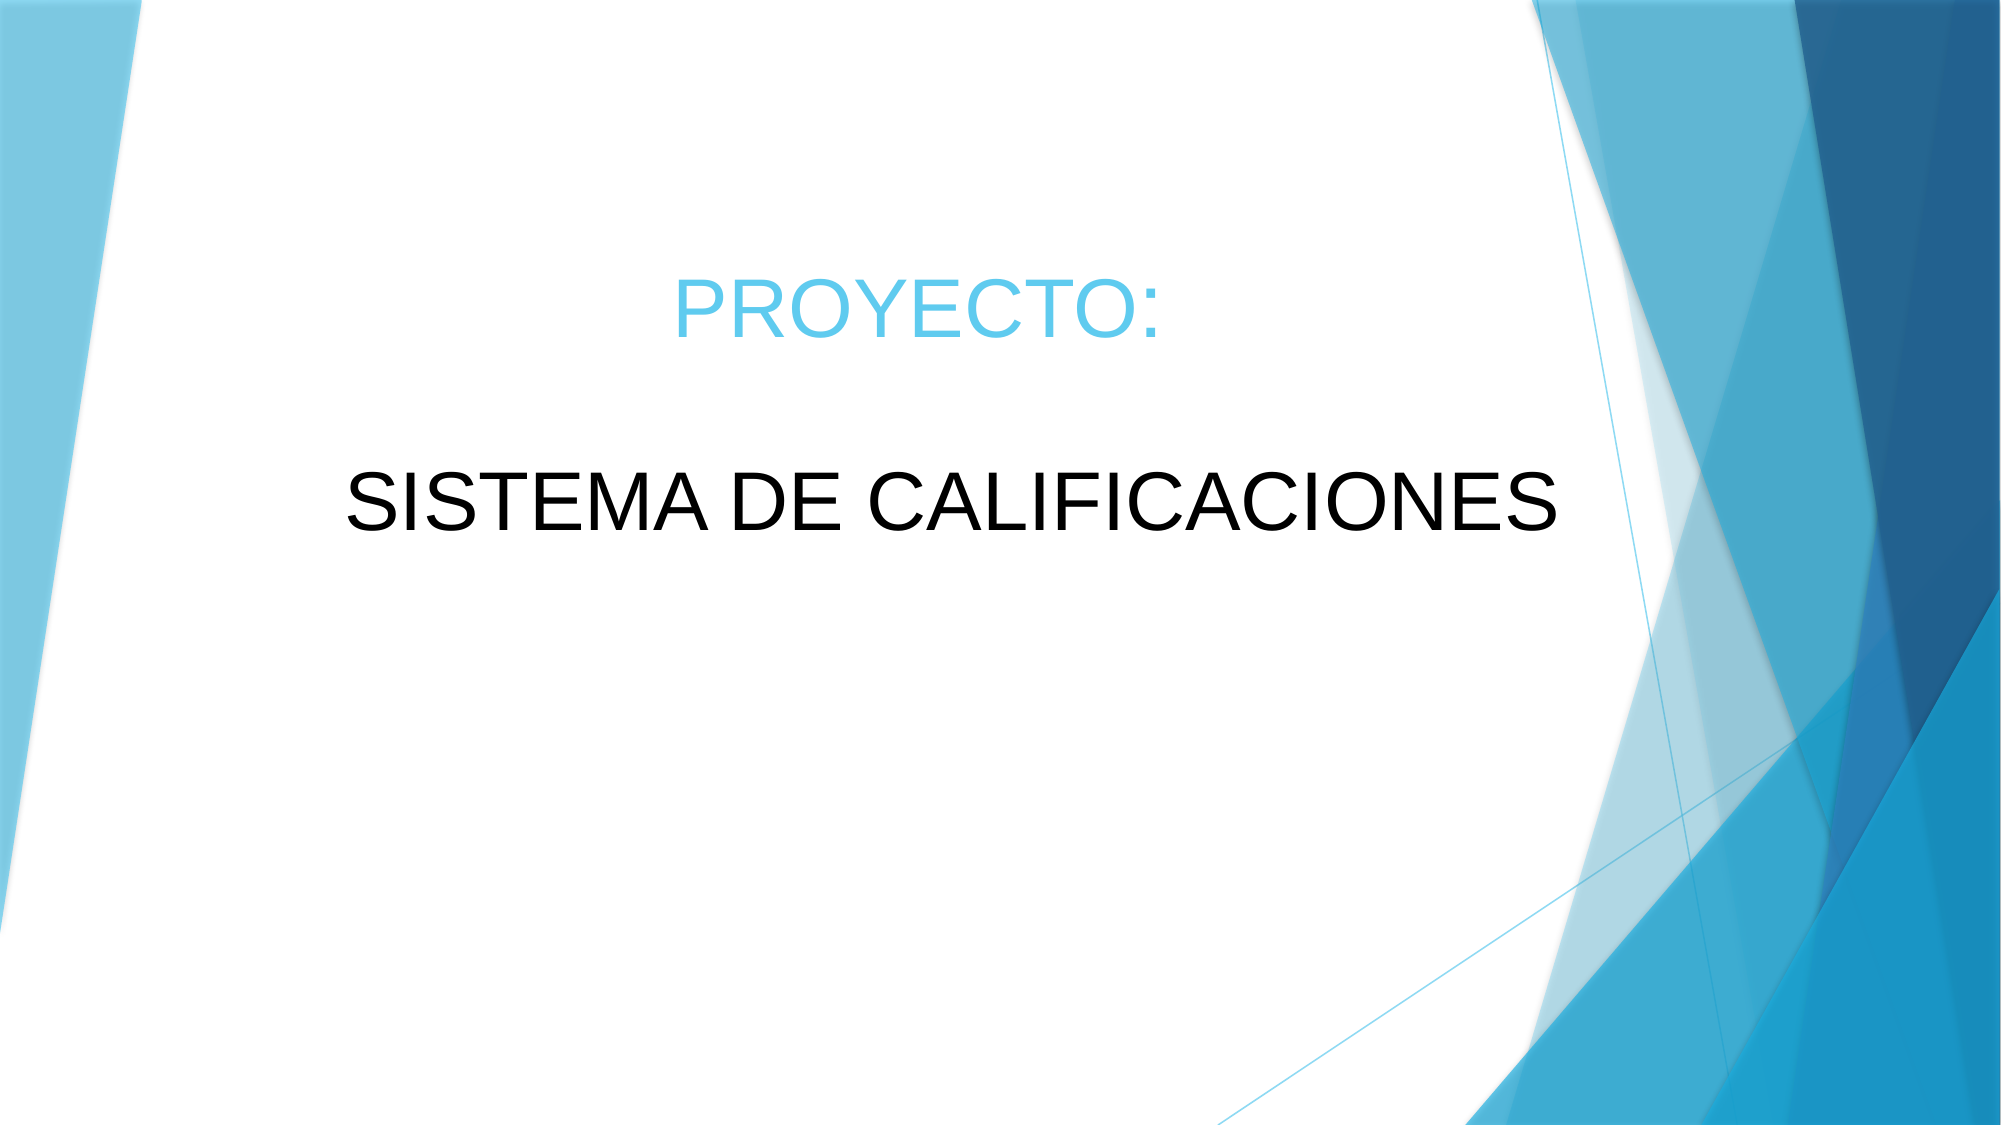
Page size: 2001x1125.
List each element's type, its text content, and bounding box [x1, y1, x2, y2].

title PROYECTO: [281, 244, 1556, 363]
subtitle SISTEMA DE CALIFICACIONES [281, 439, 1624, 620]
